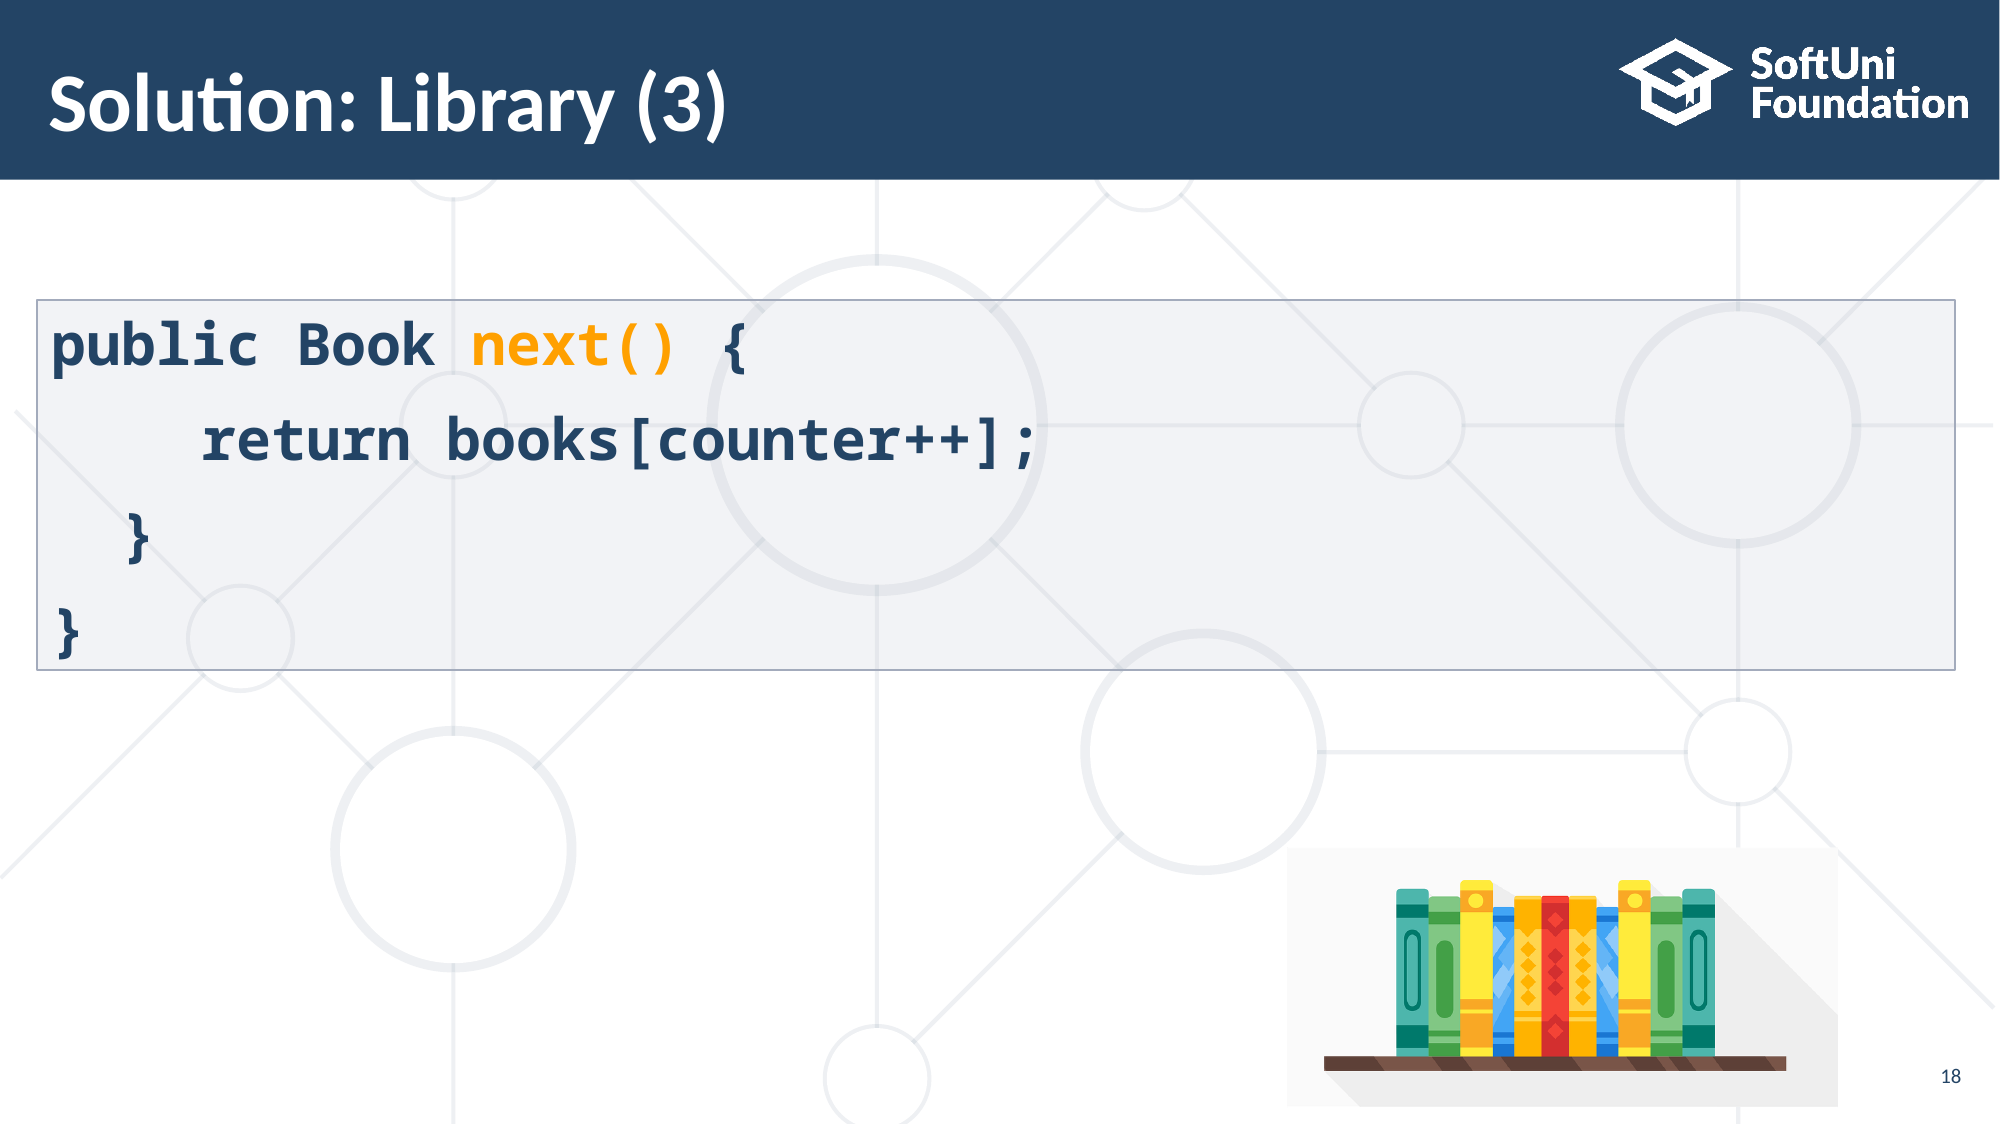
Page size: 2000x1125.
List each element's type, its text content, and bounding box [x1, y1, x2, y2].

text_box public Book next() { return books[counter++]; } } [37, 299, 1956, 670]
picture [1286, 839, 1838, 1116]
picture [1618, 38, 1968, 126]
title Solution: Library (3) [30, 6, 1602, 189]
slide_number 18 [1896, 1049, 1968, 1101]
